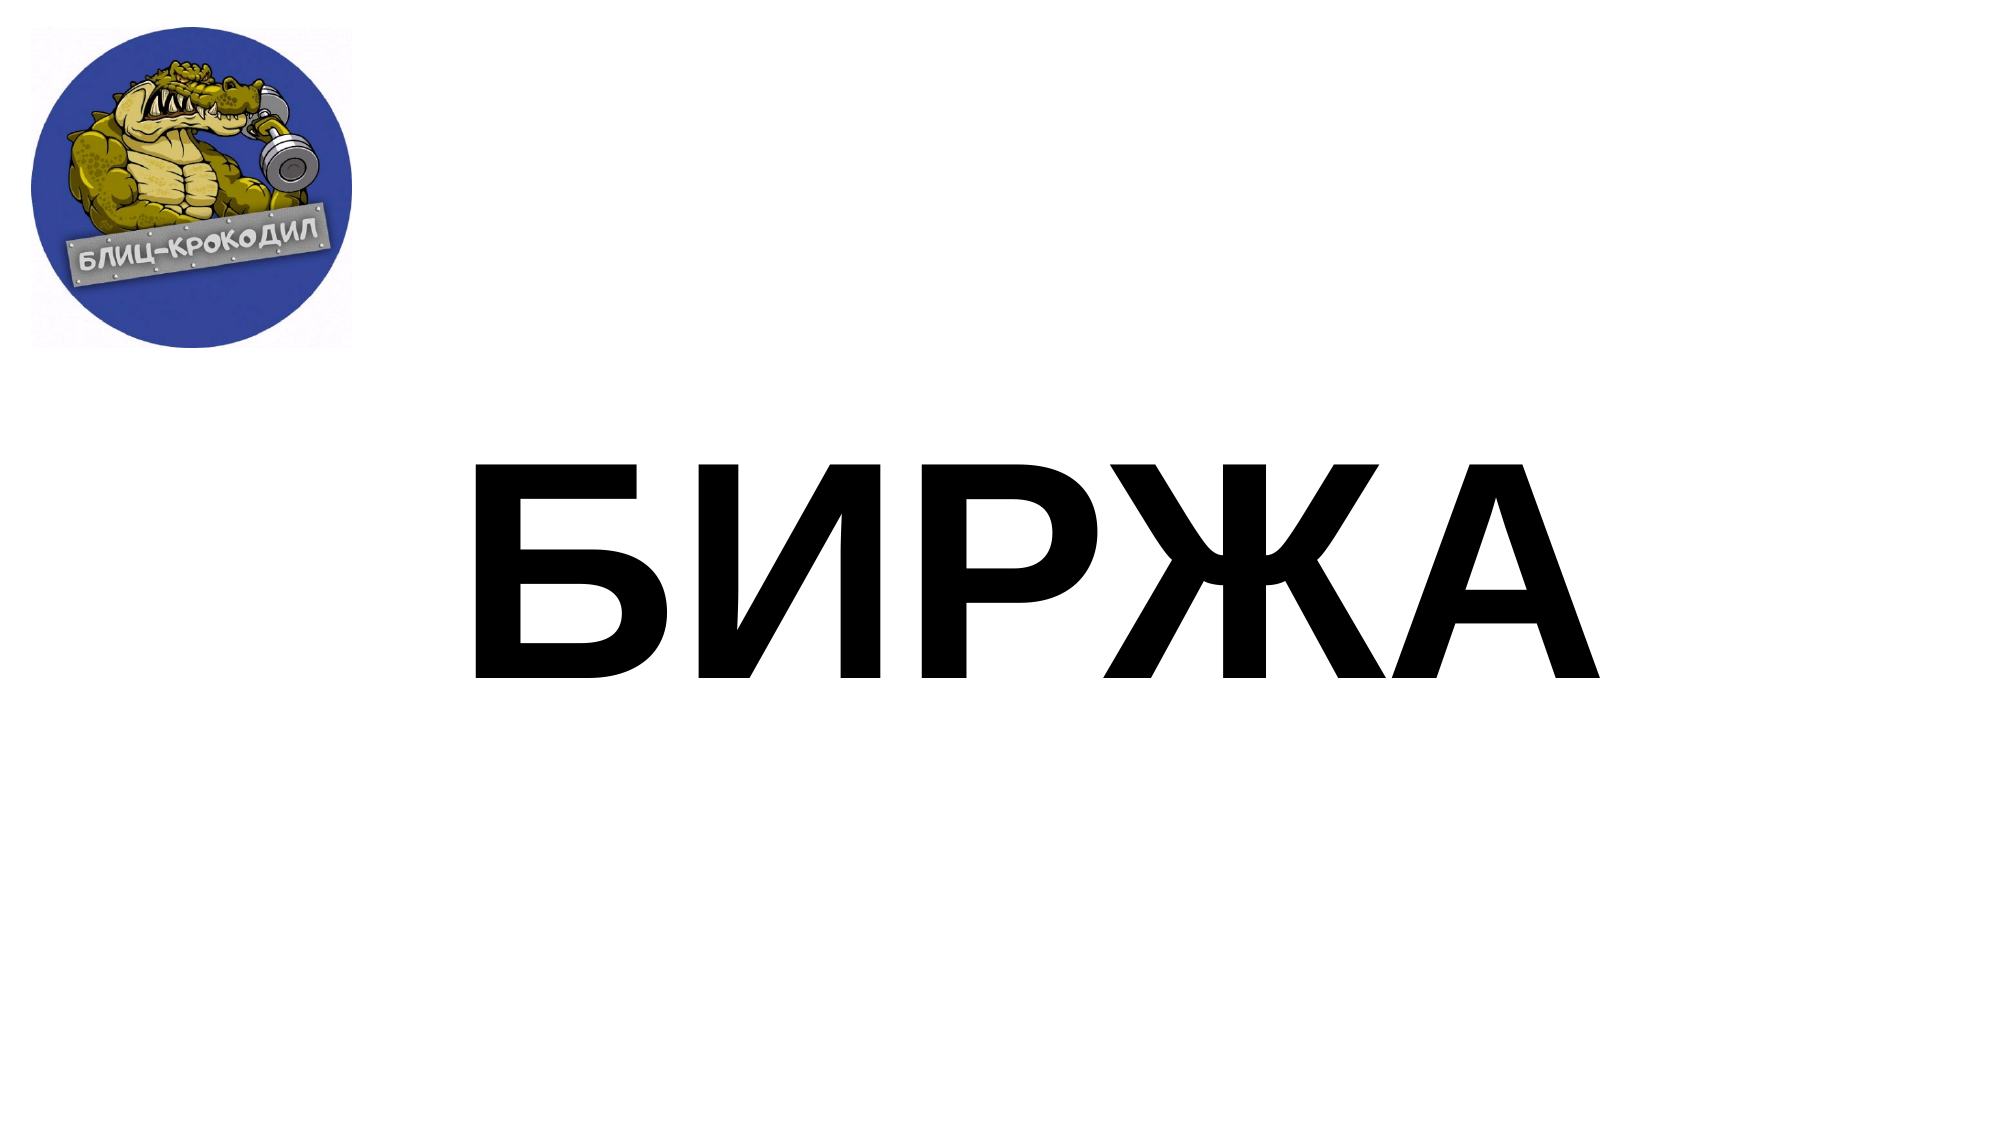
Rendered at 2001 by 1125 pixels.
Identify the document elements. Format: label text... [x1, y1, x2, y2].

picture [31, 27, 352, 348]
title БИРЖА [282, 361, 1783, 754]
